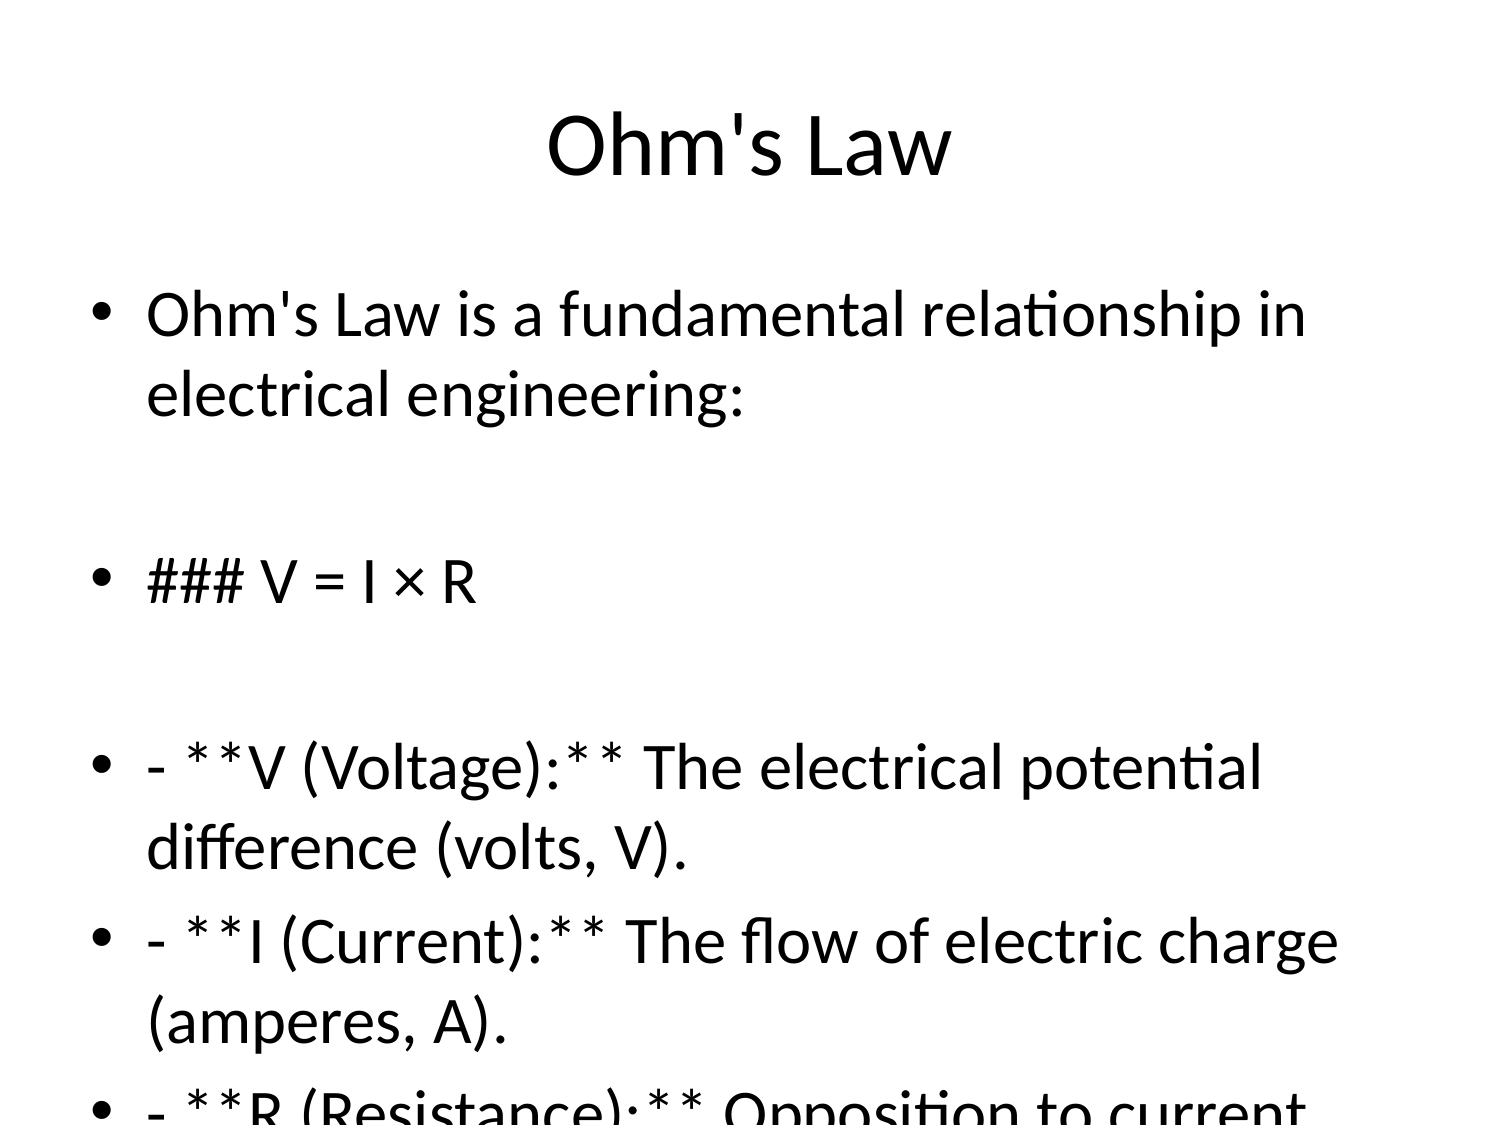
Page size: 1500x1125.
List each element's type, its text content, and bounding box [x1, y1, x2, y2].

list Ohm's Law is a fundamental relationship in electrical engineering: ### V = I × R - **V (Voltage):** The electrical potential difference (volts, V). - **I (Current):** The flow of electric charge (amperes, A). - **R (Resistance):** Opposition to current flow (ohms, Ω). This relationship allows engineers to calculate missing parameters in circuits. [75, 262, 1425, 1005]
title Ohm's Law [75, 45, 1425, 233]
